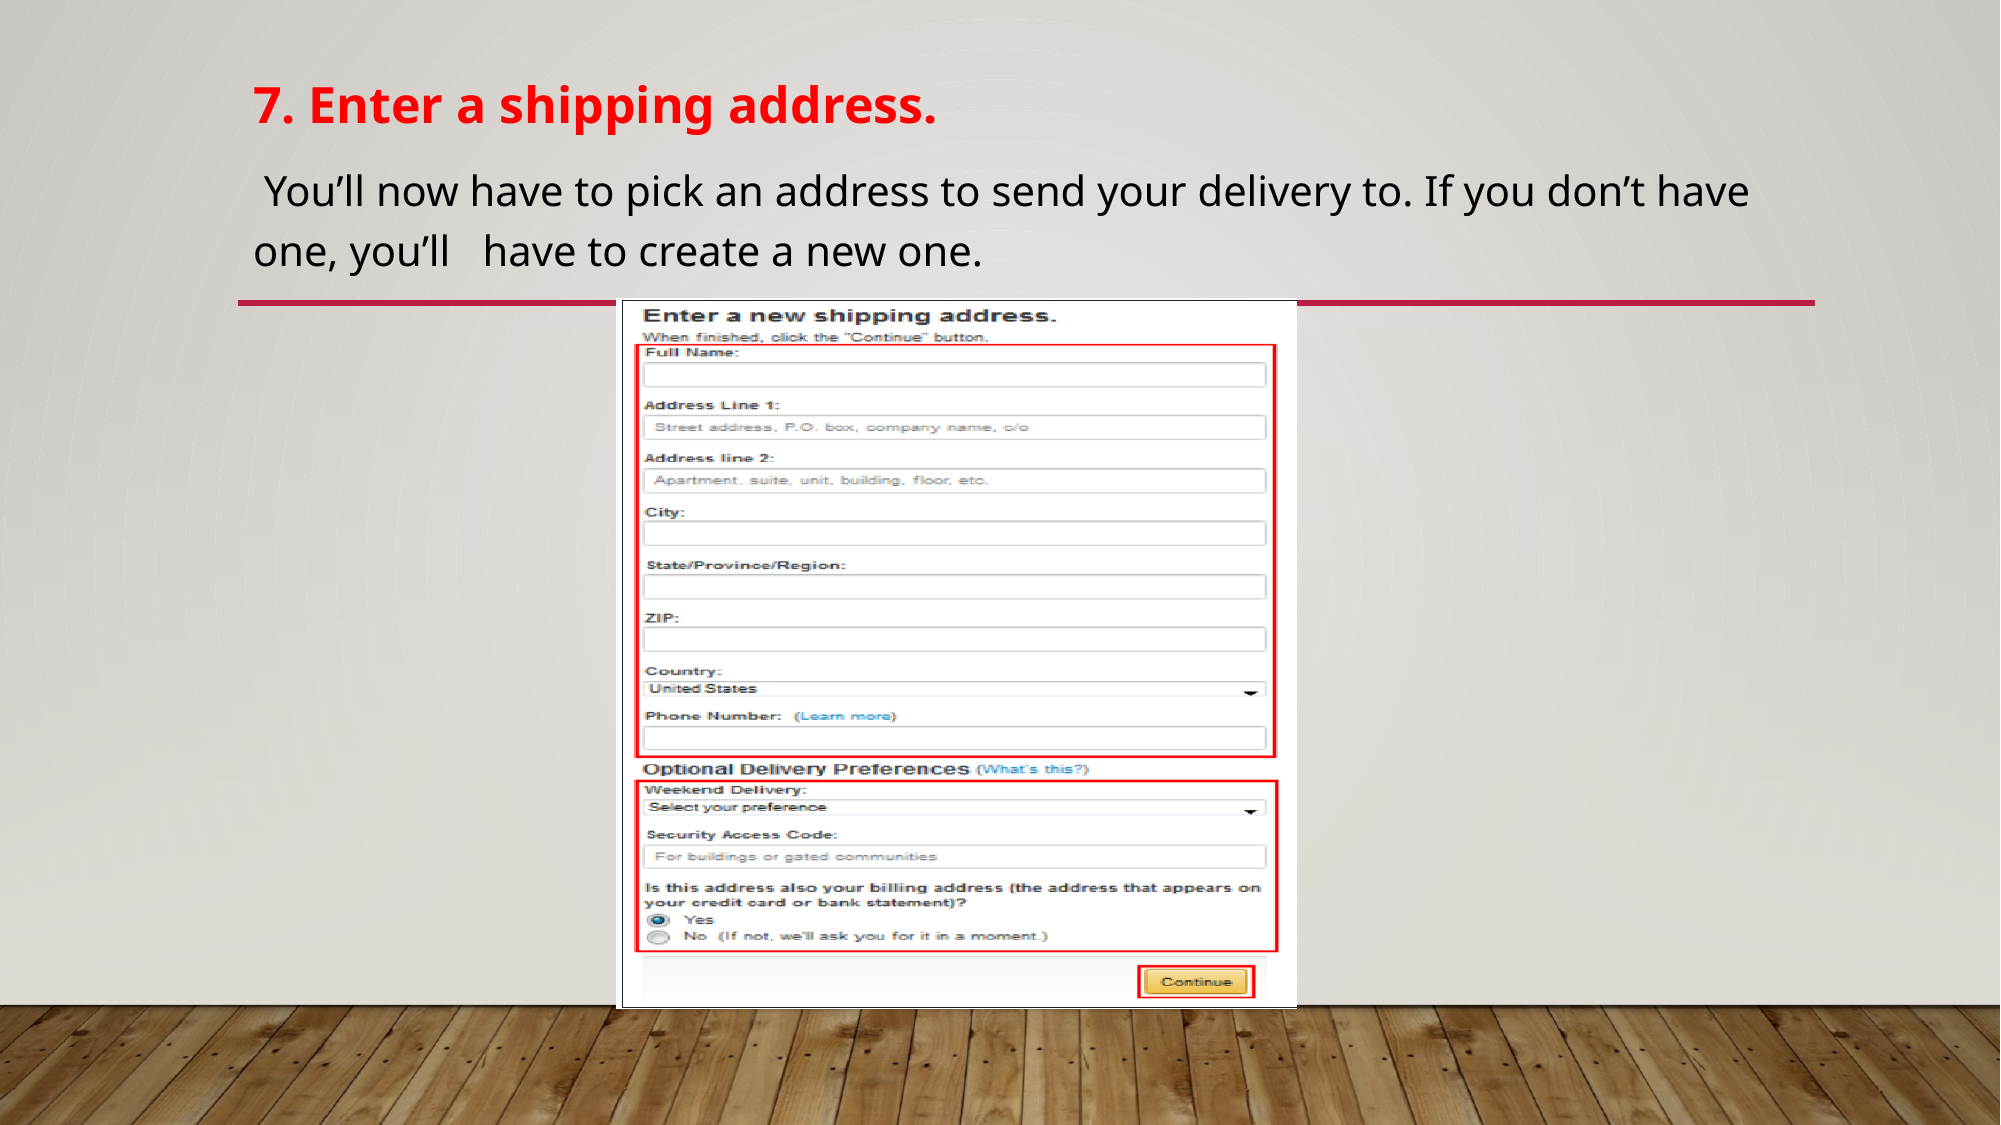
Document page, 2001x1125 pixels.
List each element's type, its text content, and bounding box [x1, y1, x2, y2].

picture [0, 298, 2000, 1125]
list 7. Enter a shipping address. You’ll now have to pick an address to send your delivery to. If you don’t have one, you’ll have to create a new one. [238, 54, 1814, 897]
